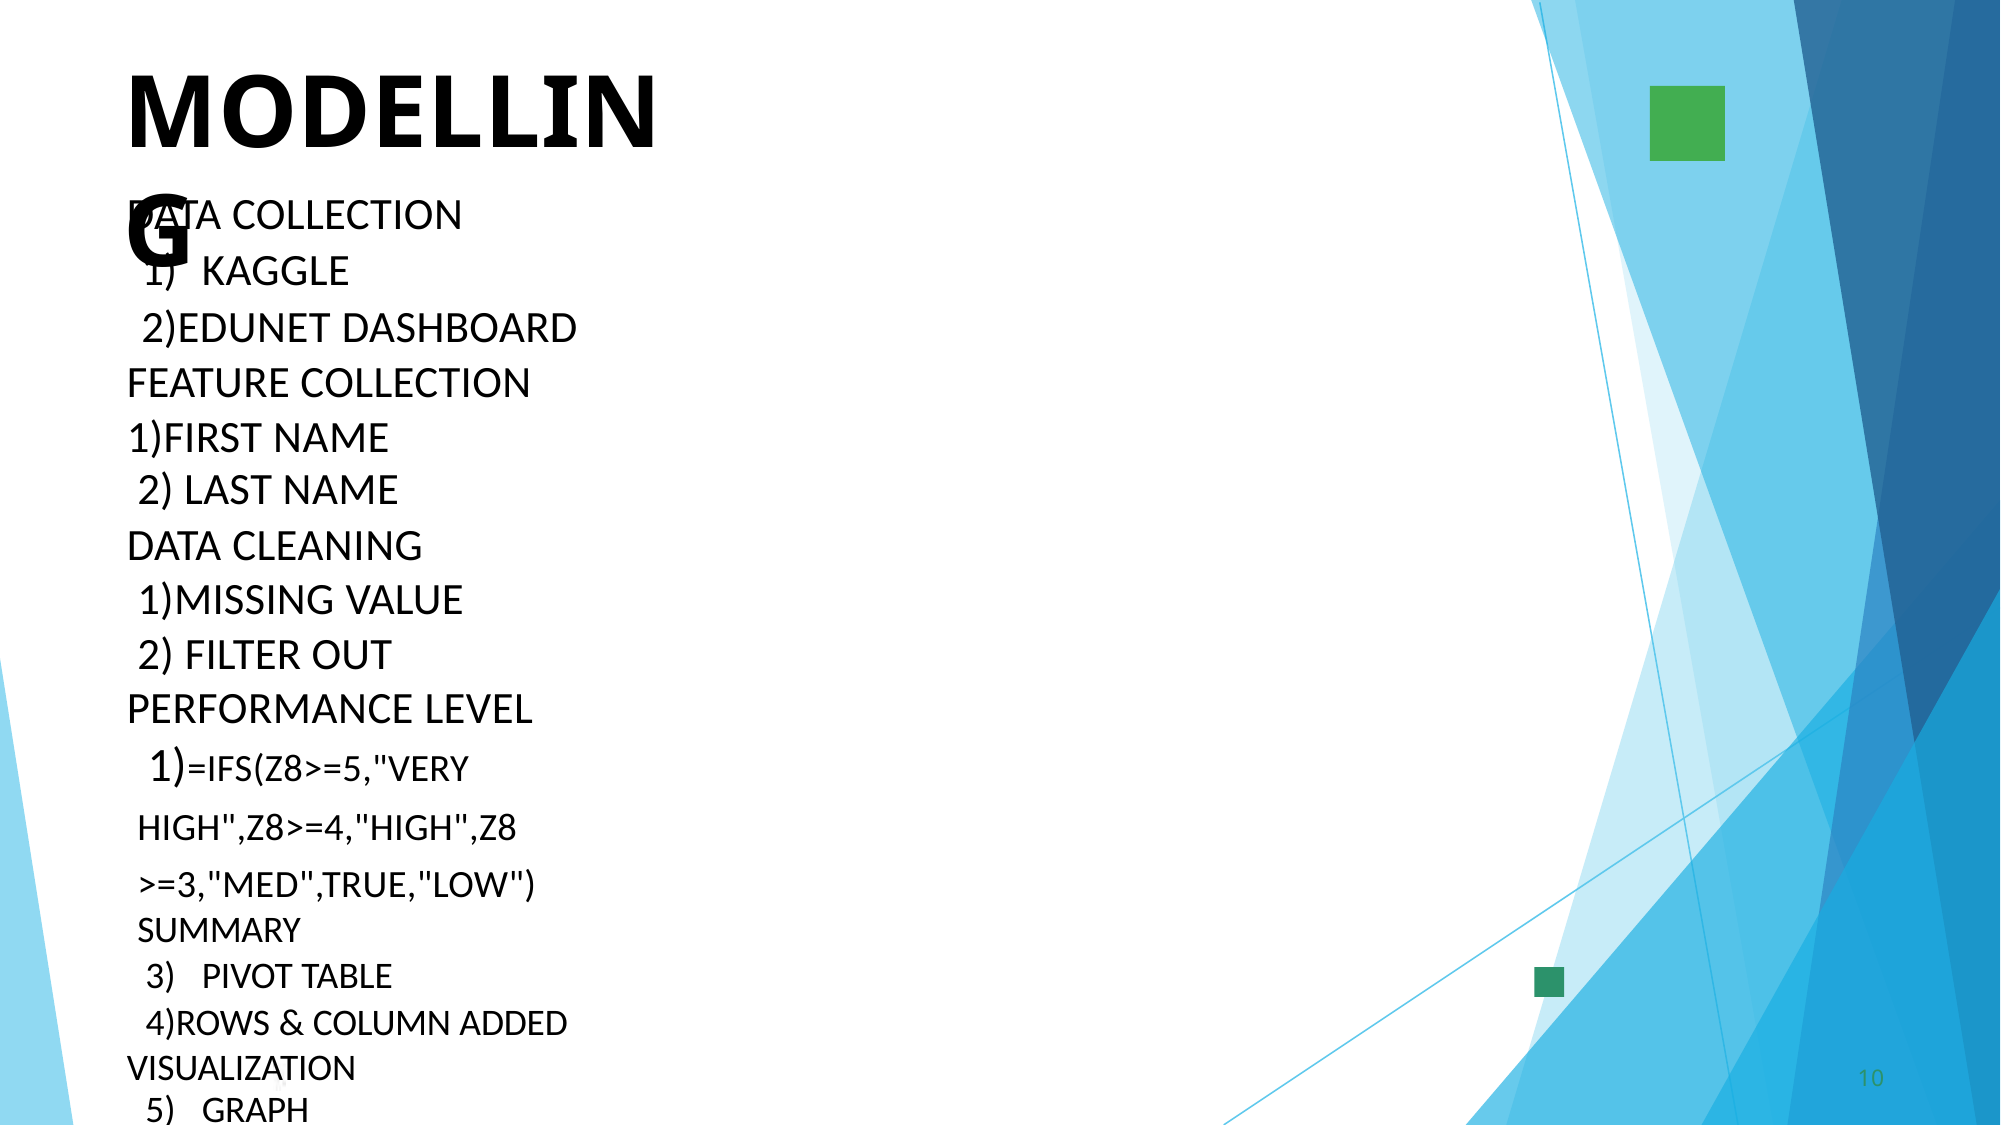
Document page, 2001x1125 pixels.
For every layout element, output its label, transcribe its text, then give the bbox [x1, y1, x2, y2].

text_box 10 [1851, 1062, 1889, 1095]
text_box [1534, 967, 1565, 997]
text_box [1649, 85, 1725, 161]
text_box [201, 1018, 362, 1091]
text_box DATA COLLECTION KAGGLE EDUNET DASHBOARD FEATURE COLLECTION 1)FIRST NAME 2) LAST NAME DATA CLEANING 1)MISSING VALUE 2) FILTER OUT PERFORMANCE LEVEL 1)=IFS(Z8>=5,"VERY HIGH",Z8>=4,"HIGH",Z8>=3,"MED",TRUE,"LOW") SUMMARY PIVOT TABLE ROWS & COLUMN ADDED VISUALIZATION GRAPH PIE CHART [124, 182, 1263, 1125]
title MODELLING [121, 44, 664, 287]
